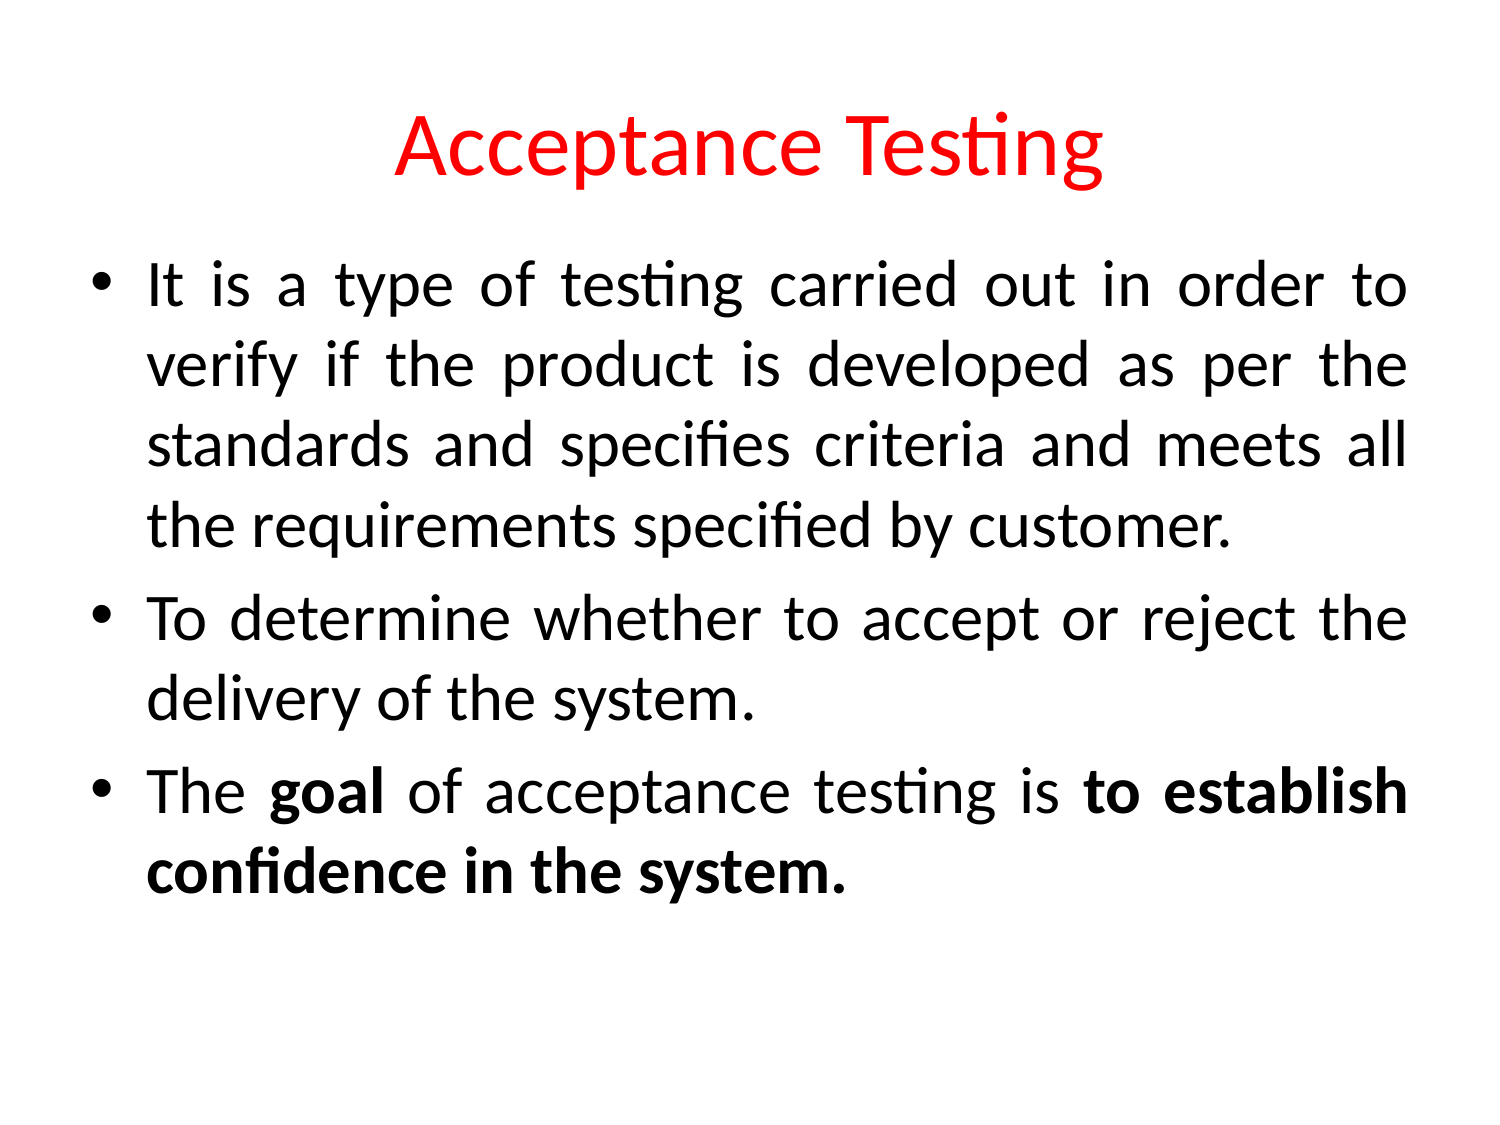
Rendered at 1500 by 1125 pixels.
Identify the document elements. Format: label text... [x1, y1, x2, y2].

list It is a type of testing carried out in order to verify if the product is developed as per the standards and specifies criteria and meets all the requirements specified by customer. To determine whether to accept or reject the delivery of the system. The goal of acceptance testing is to establish confidence in the system. [75, 232, 1425, 1030]
title Acceptance Testing [75, 45, 1425, 232]
